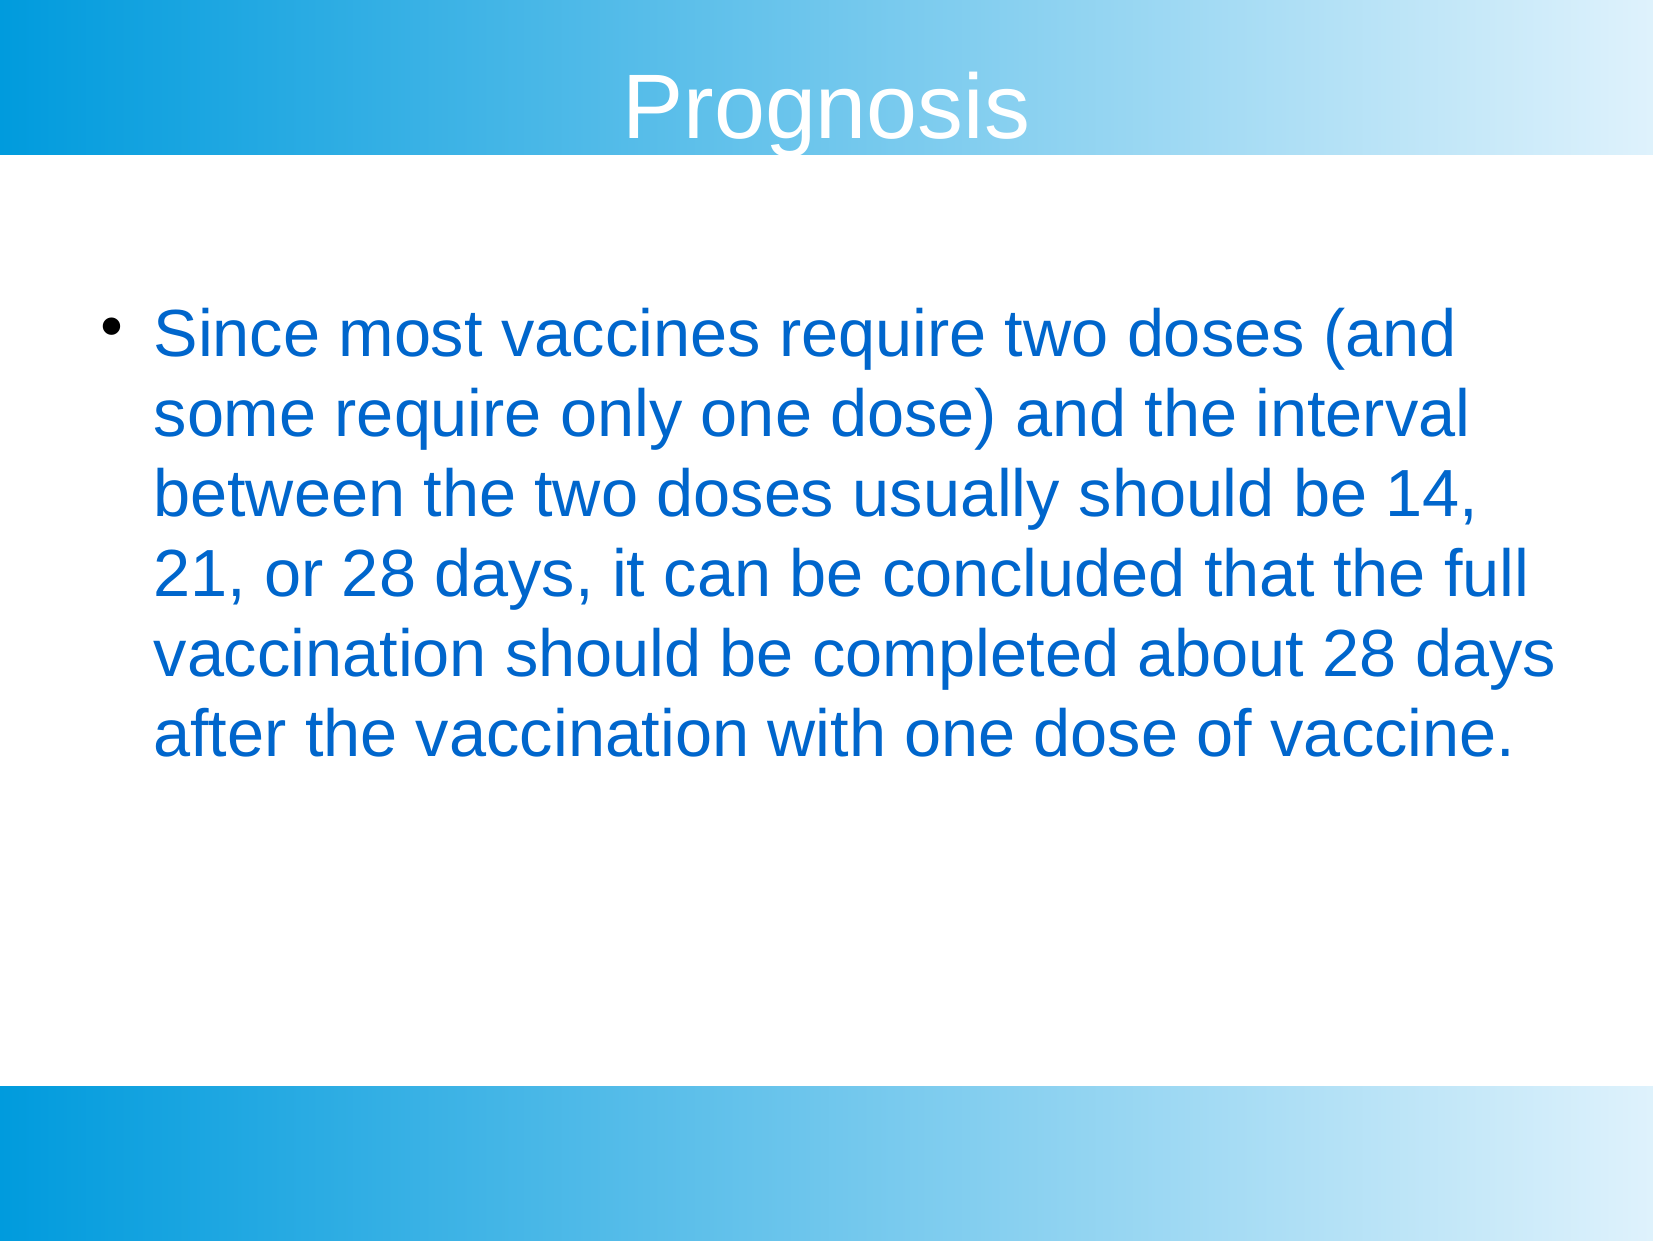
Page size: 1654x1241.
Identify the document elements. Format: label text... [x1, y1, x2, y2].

text_box Prognosis [82, 46, 1571, 157]
text_box Since most vaccines require two doses (and some require only one dose) and the interval between the two doses usually should be 14, 21, or 28 days, it can be concluded that the full vaccination should be completed about 28 days after the vaccination with one dose of vaccine. [82, 290, 1571, 1010]
